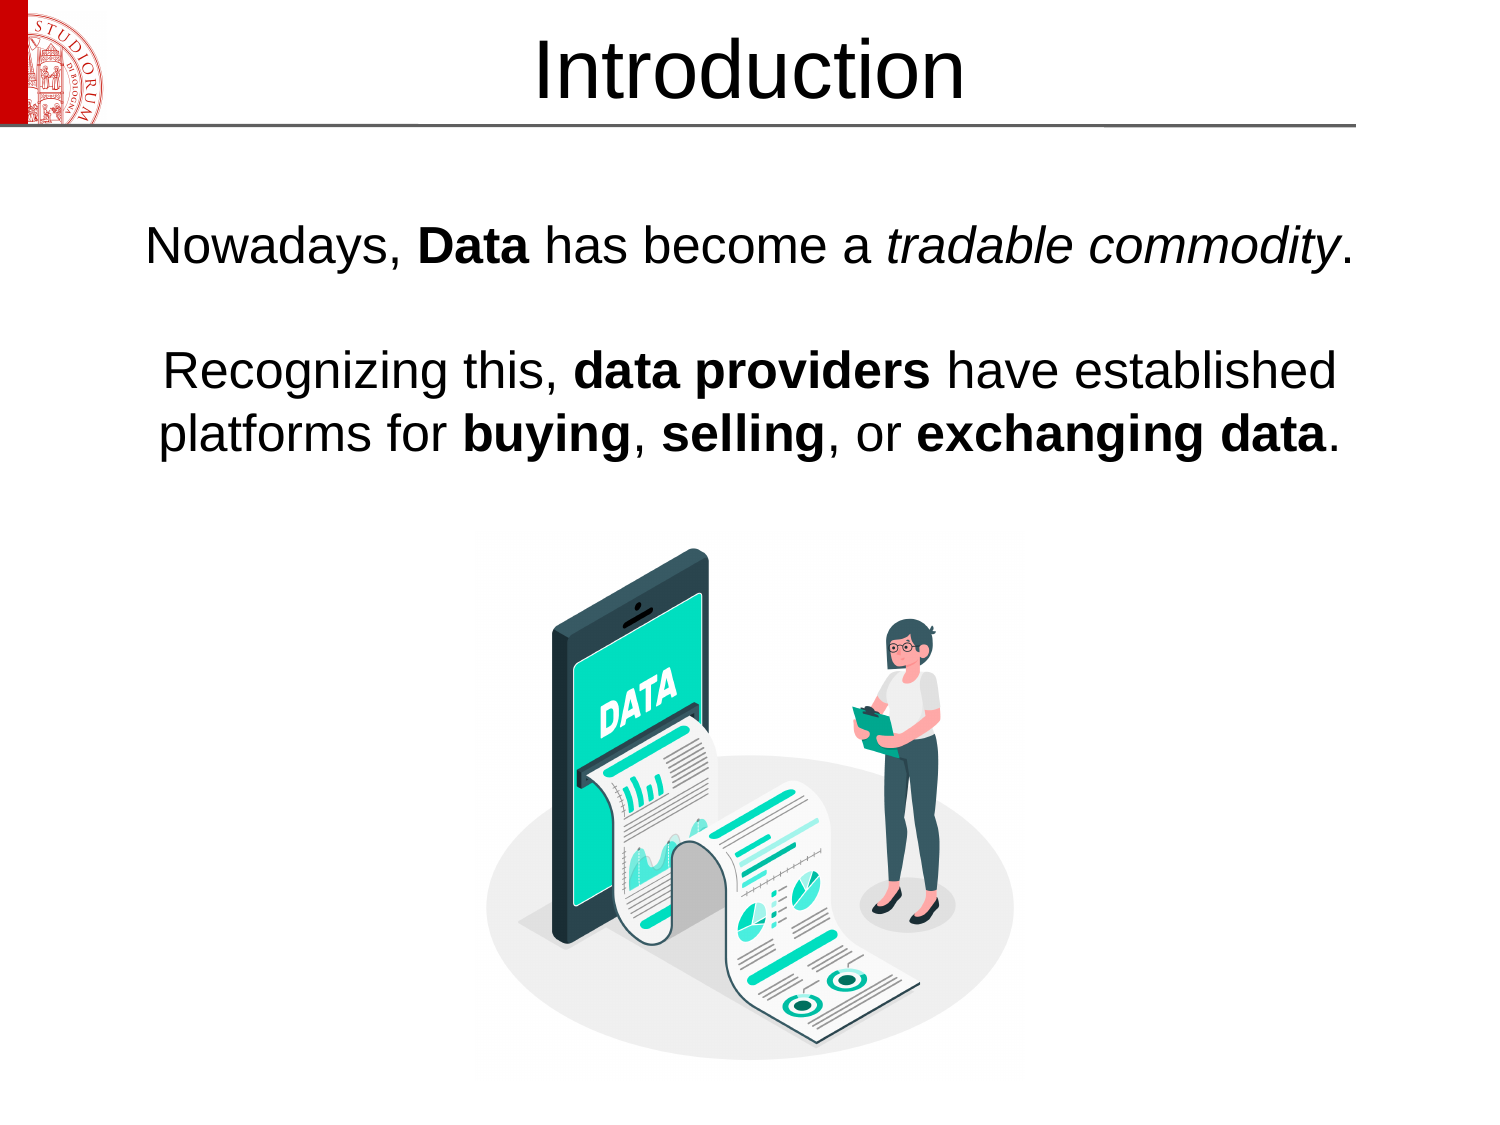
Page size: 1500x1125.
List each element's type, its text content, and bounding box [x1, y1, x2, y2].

picture [28, 11, 107, 123]
list Nowadays, Data has become a tradable commodity. Recognizing this, data providers have established platforms for buying, selling, or exchanging data. [75, 141, 1425, 549]
title Introduction [75, 7, 1425, 114]
picture [475, 531, 1025, 1081]
